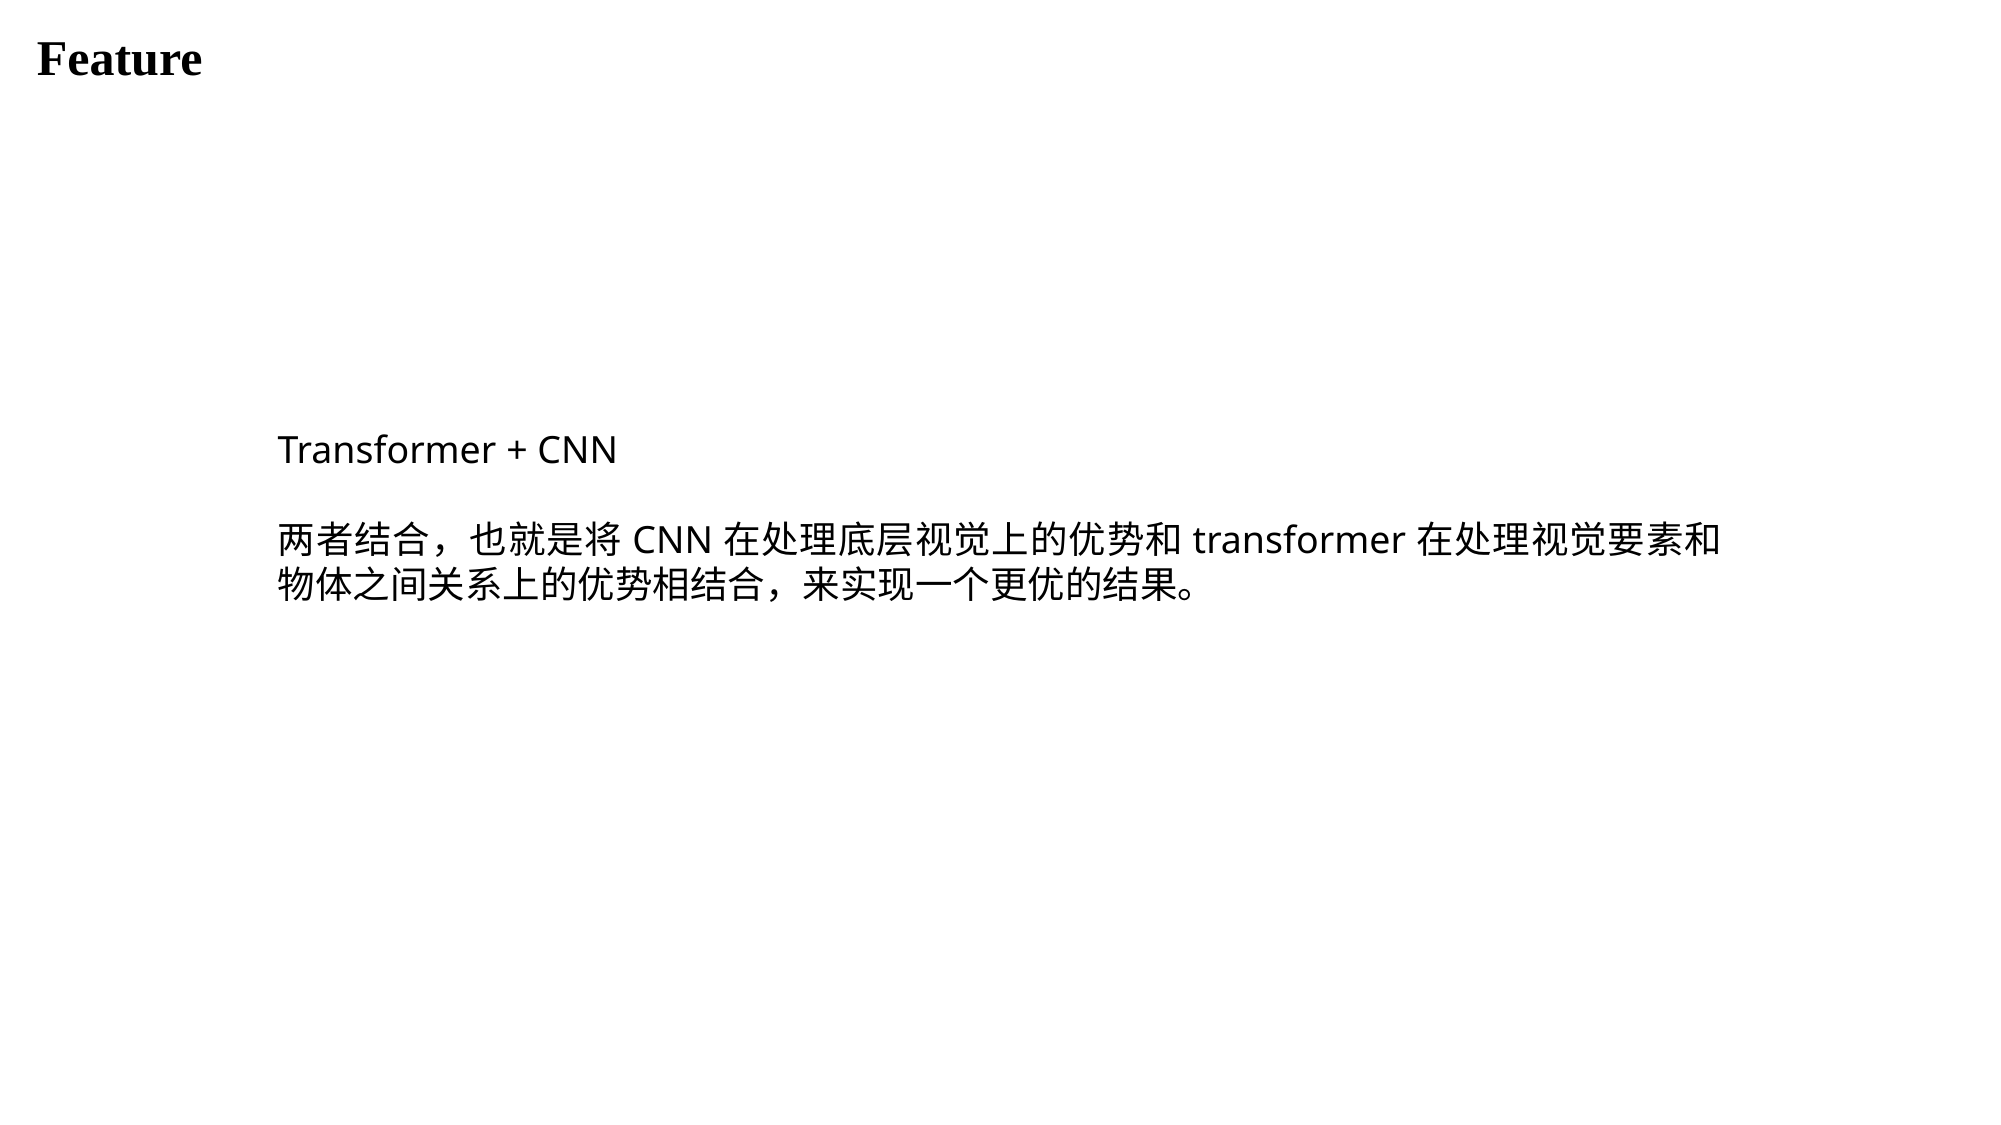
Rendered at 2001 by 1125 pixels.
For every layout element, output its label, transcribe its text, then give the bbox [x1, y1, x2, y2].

text_box Transformer + CNN 两者结合，也就是将CNN在处理底层视觉上的优势和transformer在处理视觉要素和物体之间关系上的优势相结合，来实现一个更优的结果。 [262, 418, 1737, 614]
text_box Feature [22, 17, 366, 93]
